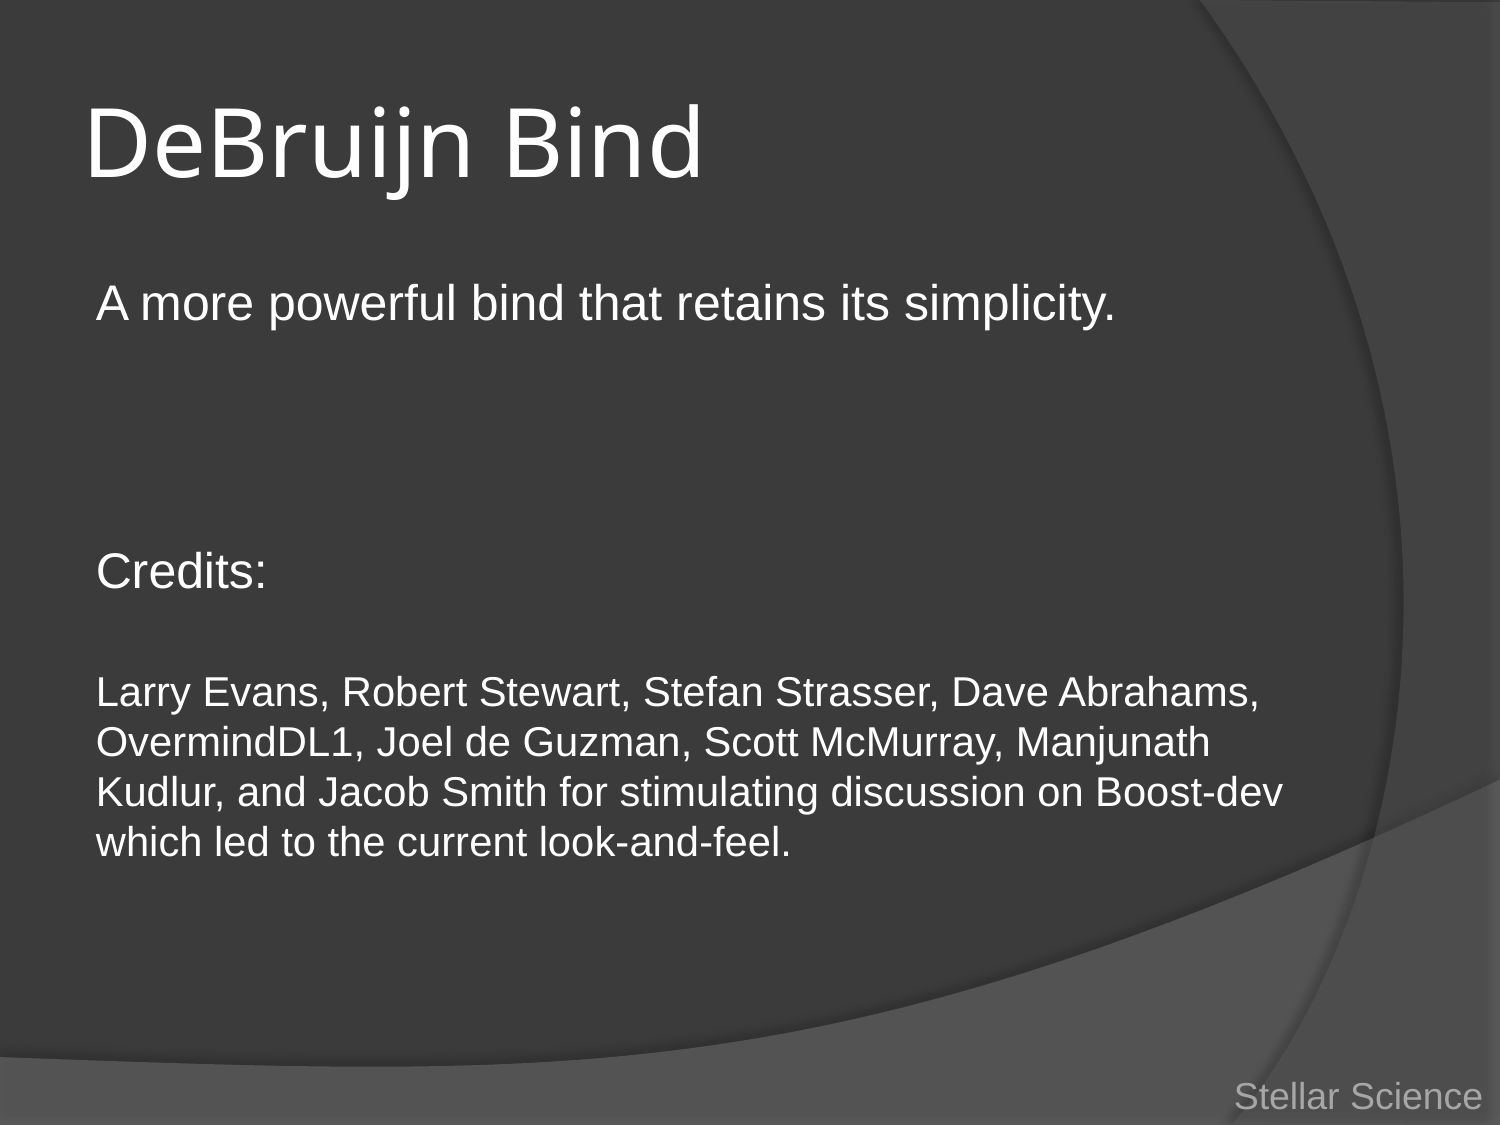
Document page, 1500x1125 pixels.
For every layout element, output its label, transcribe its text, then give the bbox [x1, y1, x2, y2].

list A more powerful bind that retains its simplicity. Credits: Larry Evans, Robert Stewart, Stefan Strasser, Dave Abrahams, OvermindDL1, Joel de Guzman, Scott McMurray, Manjunath Kudlur, and Jacob Smith for stimulating discussion on Boost-dev which led to the current look-and-feel. [75, 262, 1300, 1005]
text_box Stellar Science [1218, 1064, 1499, 1125]
title DeBruijn Bind [75, 45, 1300, 233]
